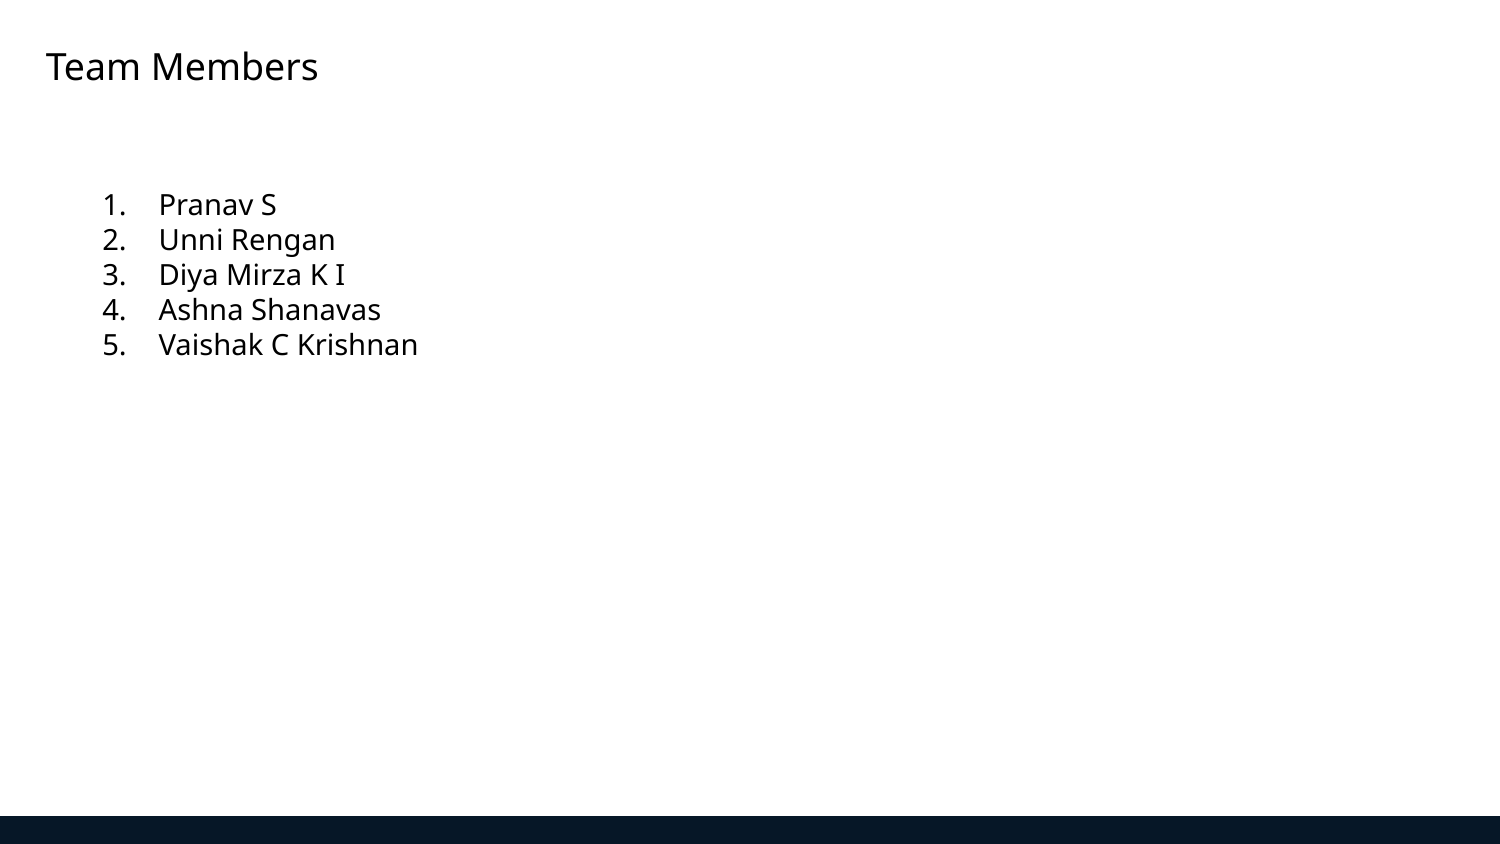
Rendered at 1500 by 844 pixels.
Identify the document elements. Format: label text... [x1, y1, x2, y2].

text_box [0, 816, 1500, 844]
text_box Pranav S Unni Rengan Diya Mirza K I Ashna Shanavas Vaishak C Krishnan [87, 143, 750, 369]
text_box Team Members [30, 27, 362, 106]
